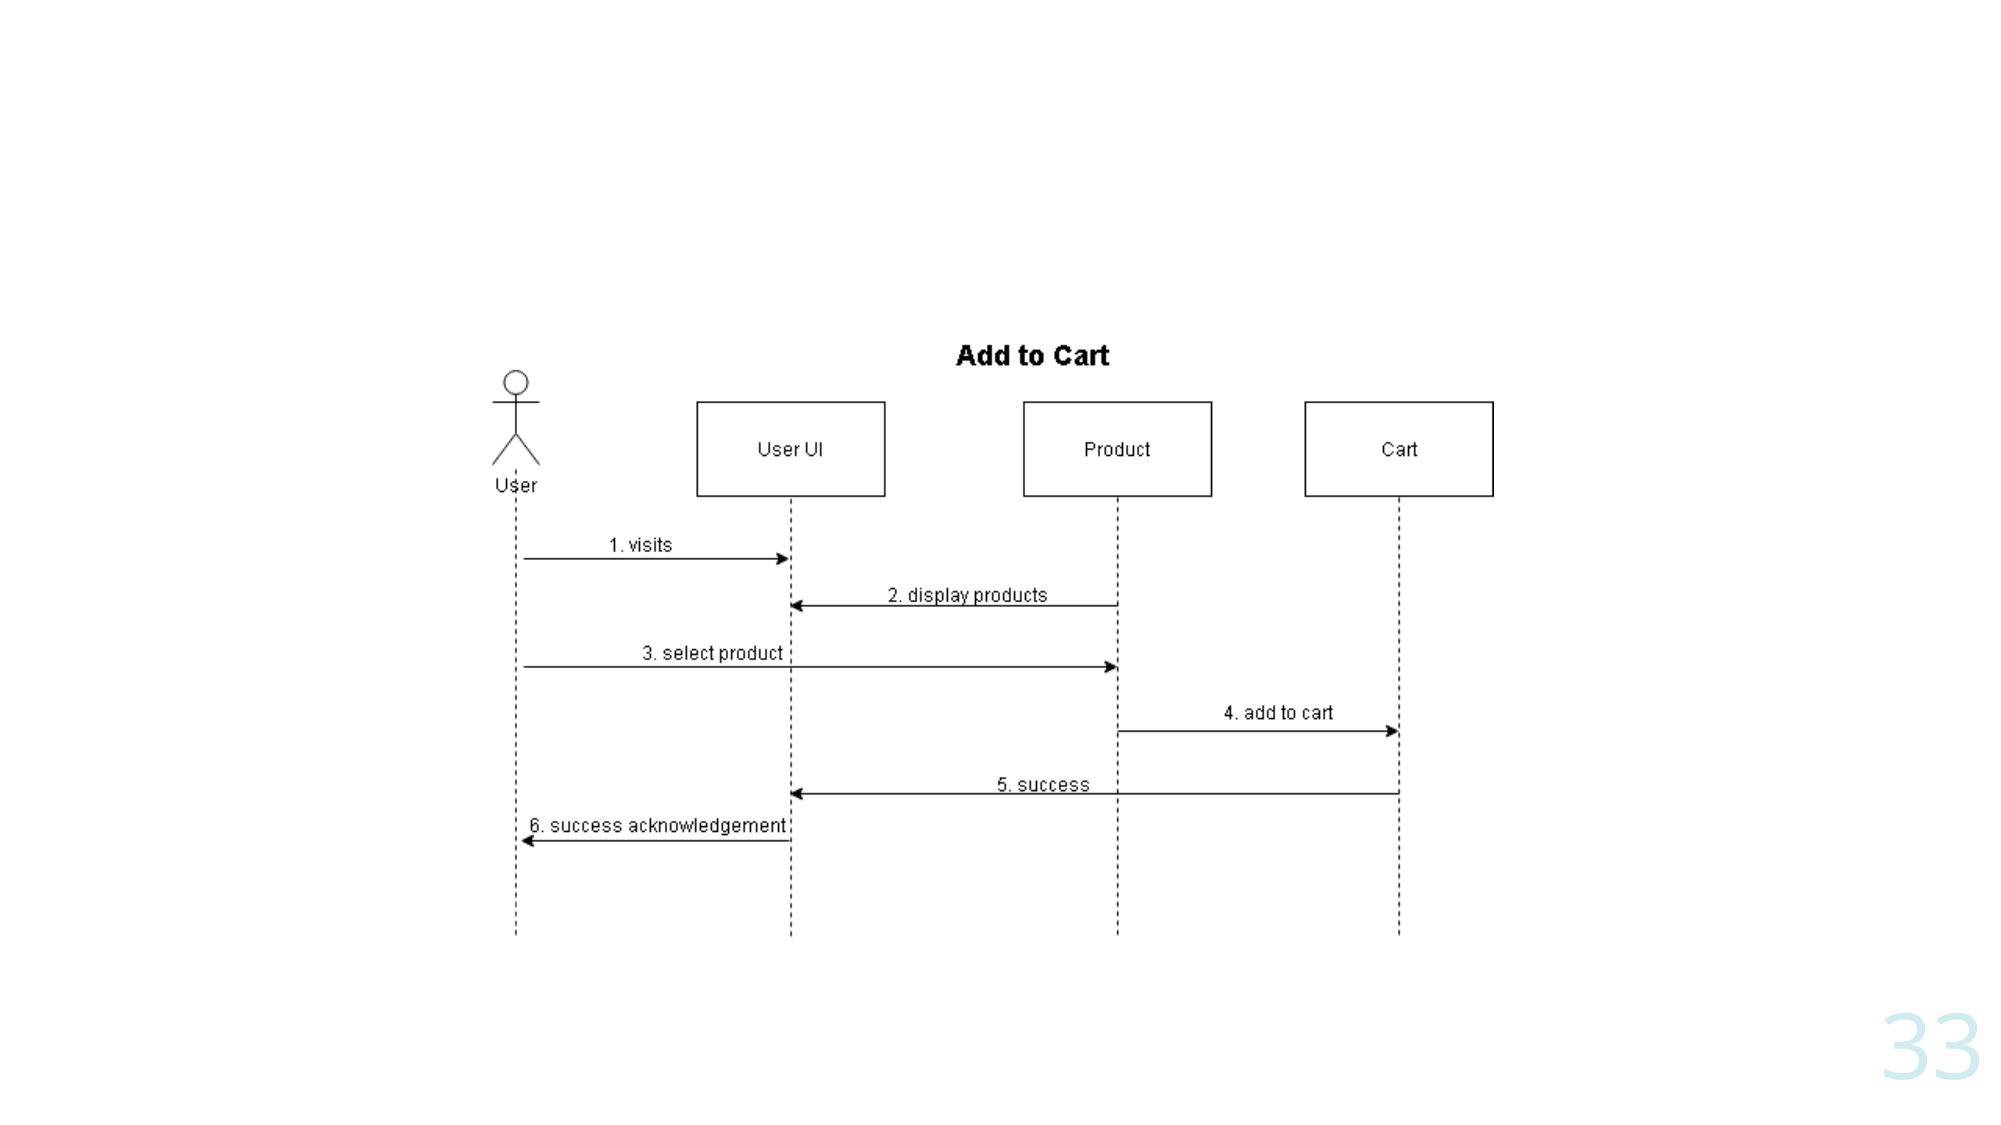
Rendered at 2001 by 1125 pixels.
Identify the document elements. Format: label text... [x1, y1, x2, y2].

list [491, 339, 1494, 939]
slide_number 33 [1751, 968, 2000, 1121]
